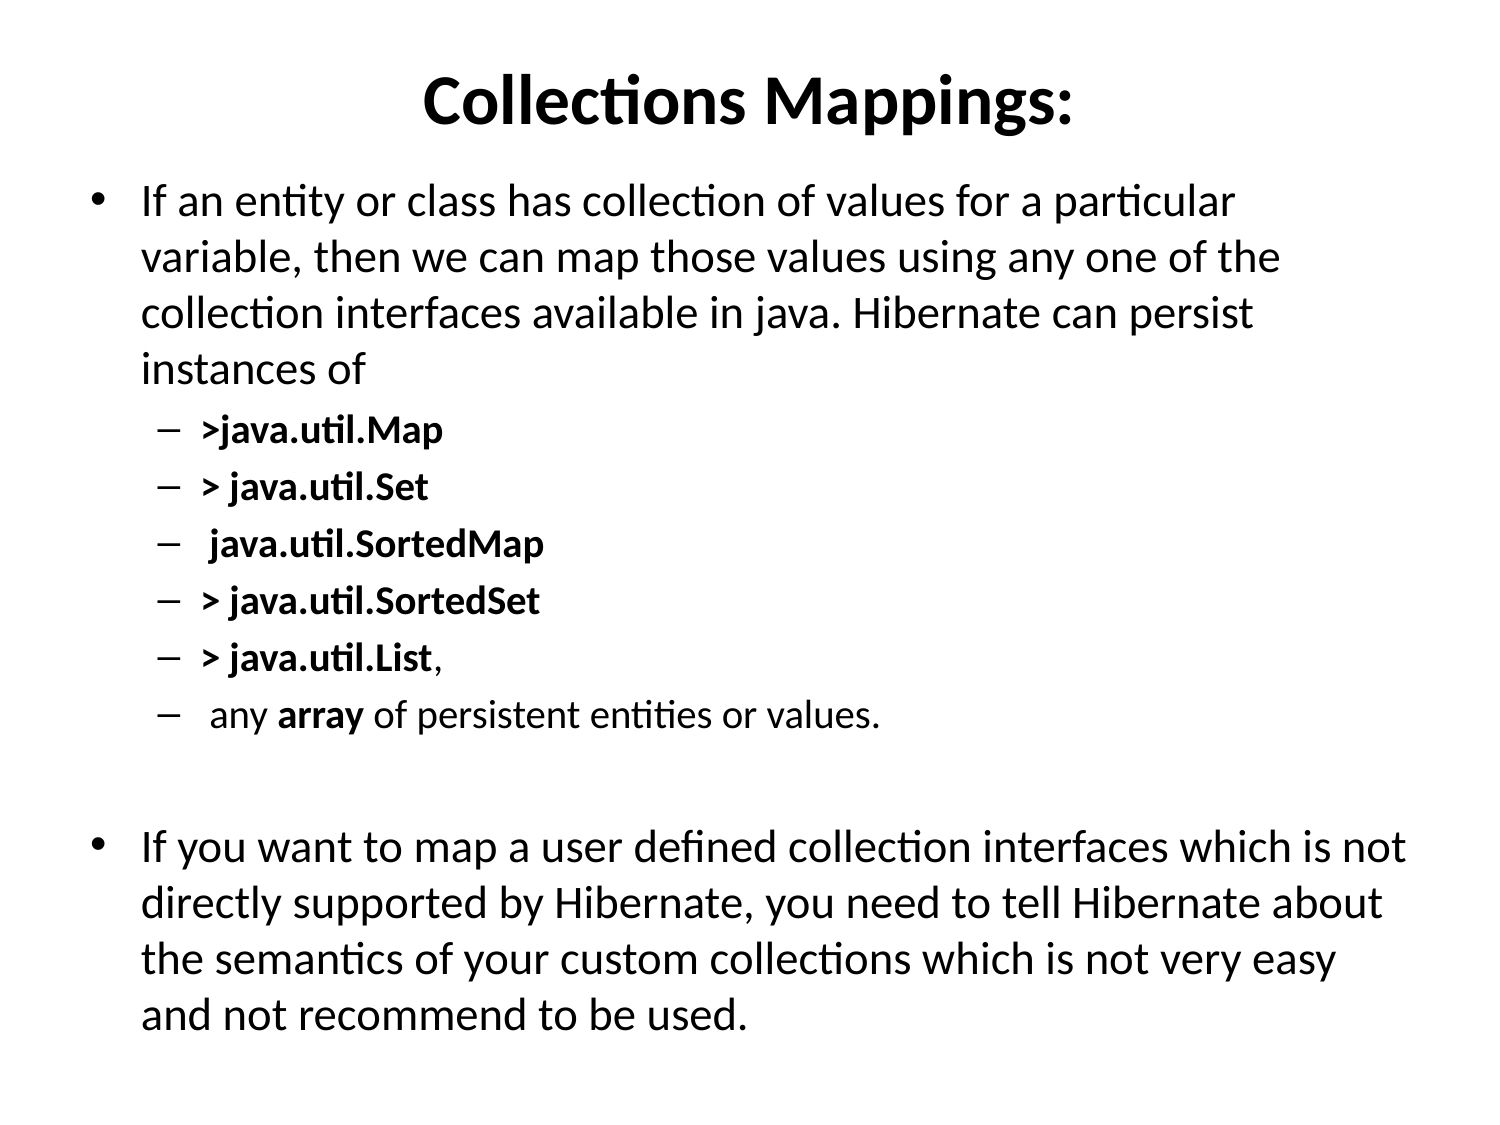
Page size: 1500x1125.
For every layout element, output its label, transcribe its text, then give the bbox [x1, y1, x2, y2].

list If an entity or class has collection of values for a particular variable, then we can map those values using any one of the collection interfaces available in java. Hibernate can persist instances of >java.util.Map > java.util.Set java.util.SortedMap > java.util.SortedSet > java.util.List, any array of persistent entities or values. If you want to map a user defined collection interfaces which is not directly supported by Hibernate, you need to tell Hibernate about the semantics of your custom collections which is not very easy and not recommend to be used. [75, 162, 1425, 1050]
title Collections Mappings: [75, 45, 1425, 162]
